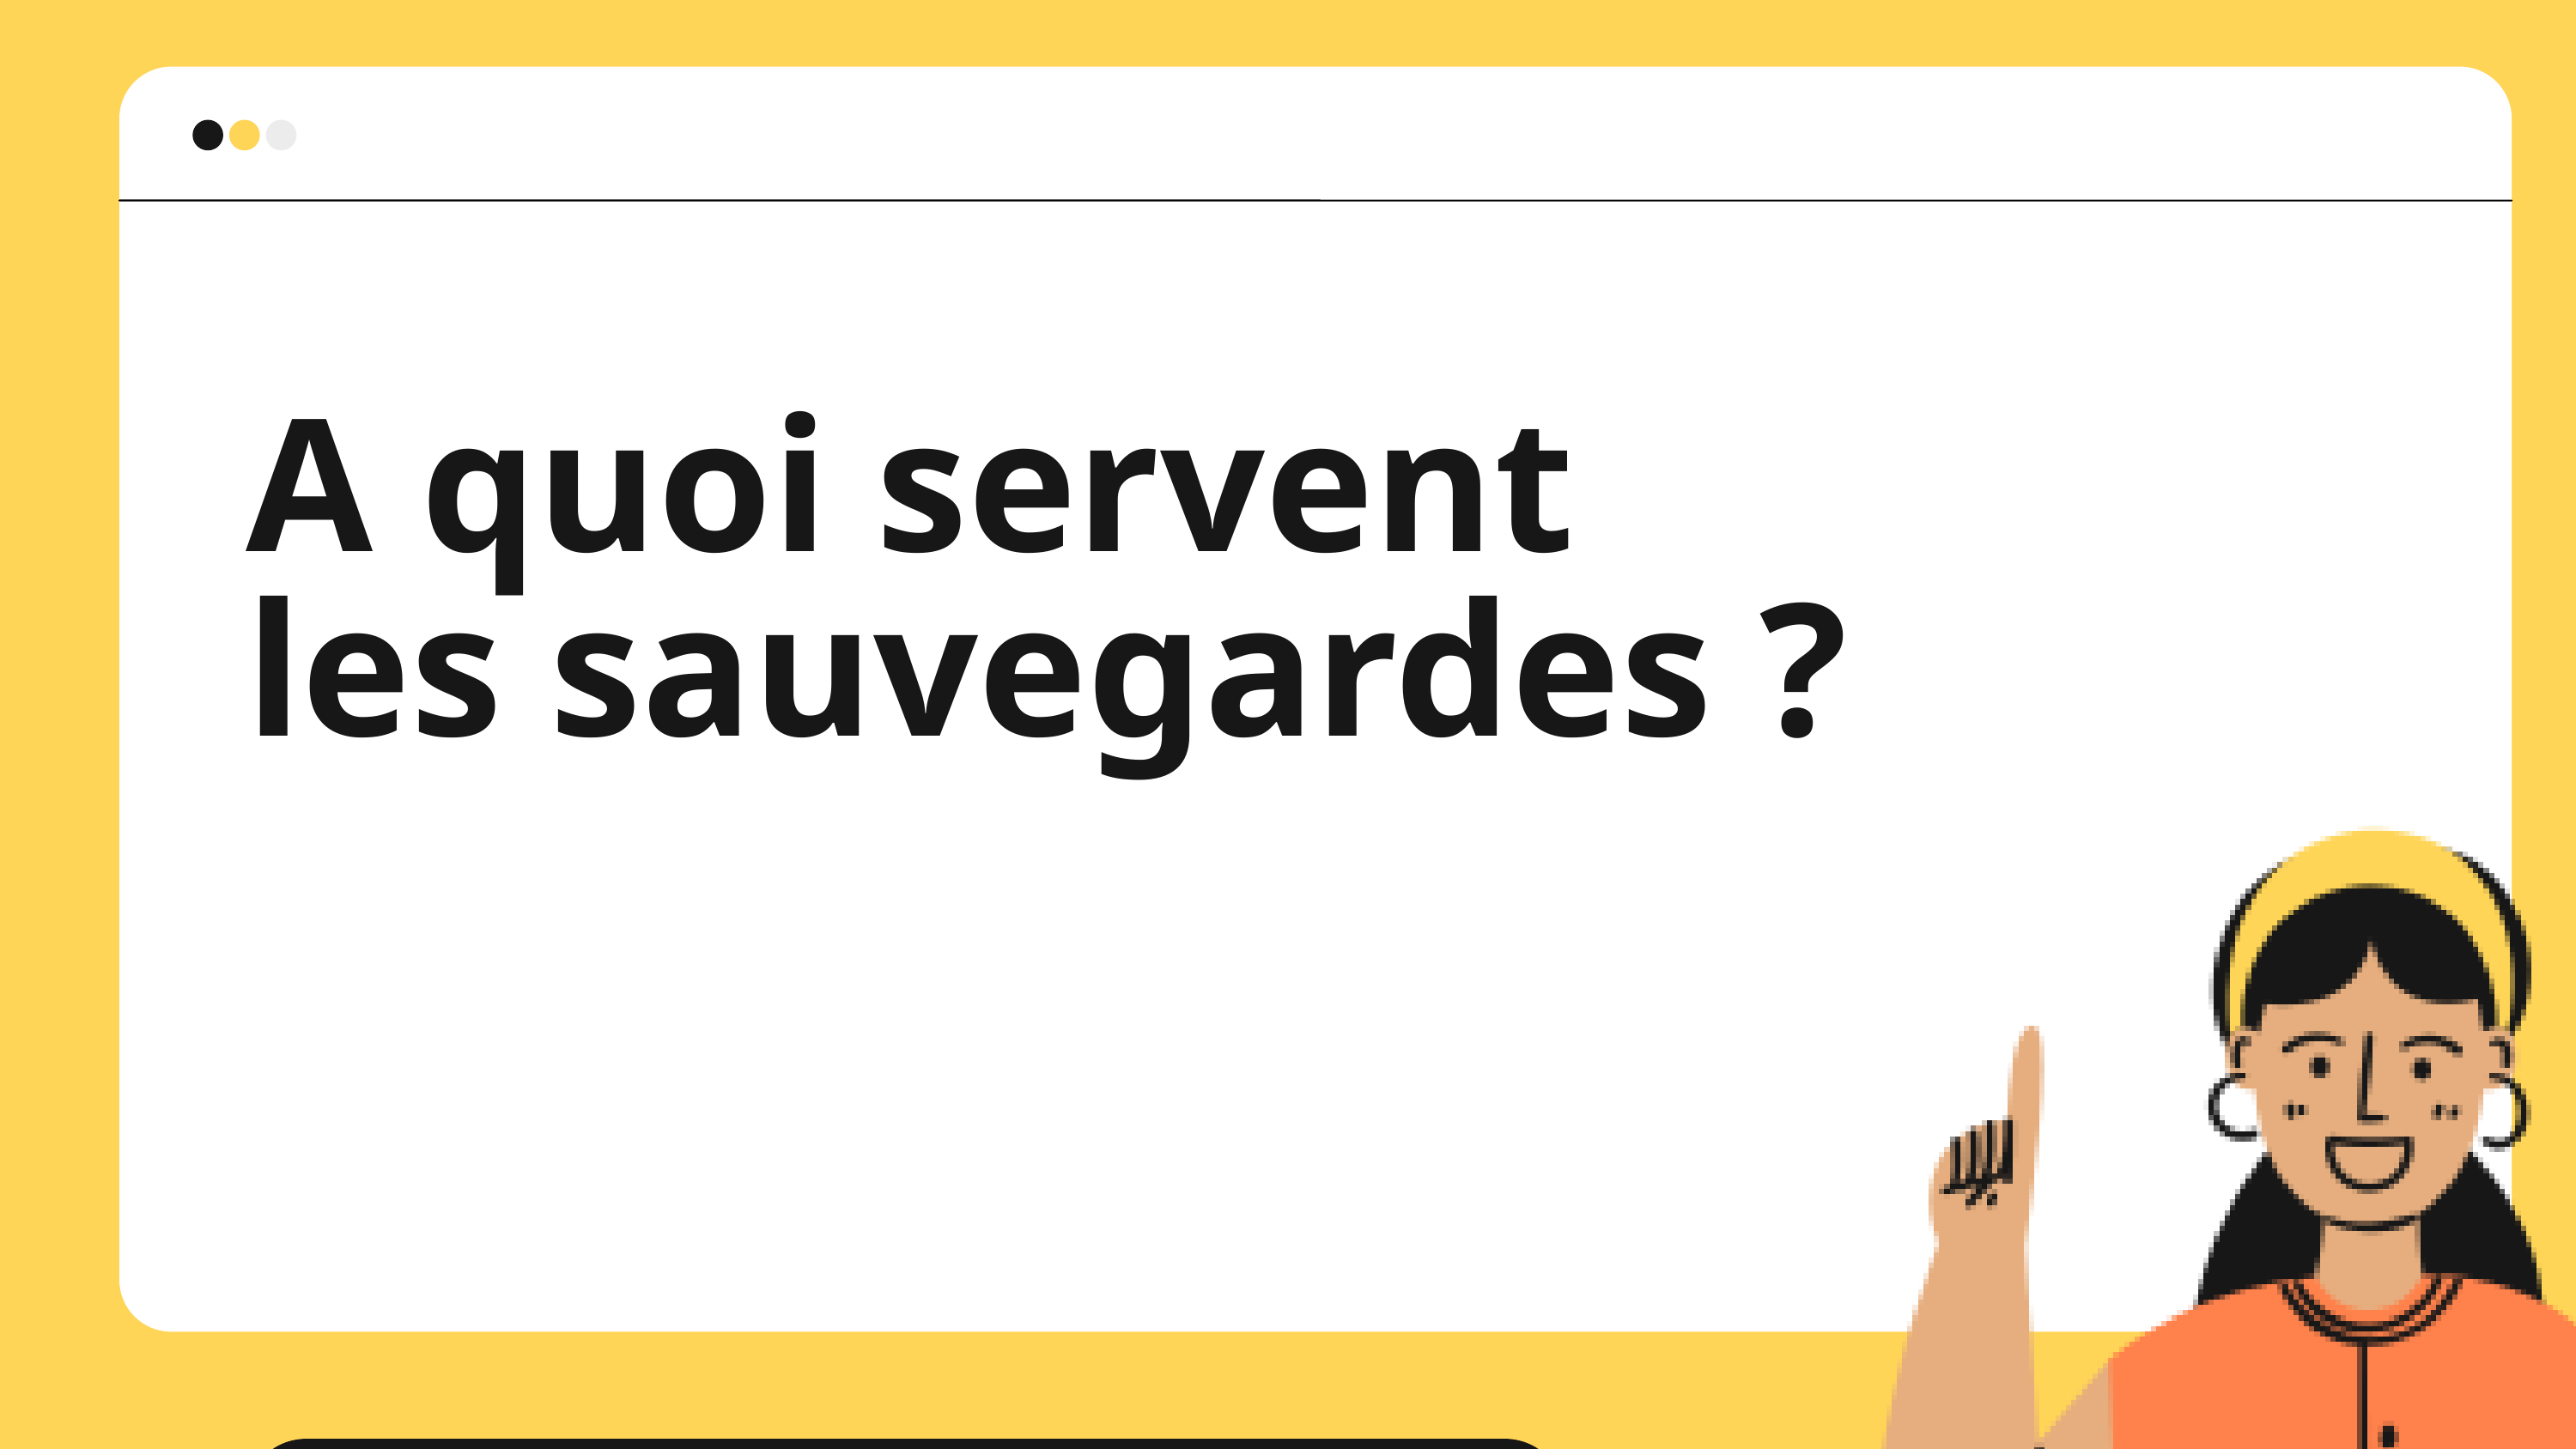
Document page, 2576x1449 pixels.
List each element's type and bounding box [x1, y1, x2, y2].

text_box [1862, 826, 2576, 1449]
text_box [246, 384, 1859, 1449]
text_box [118, 66, 2512, 1332]
